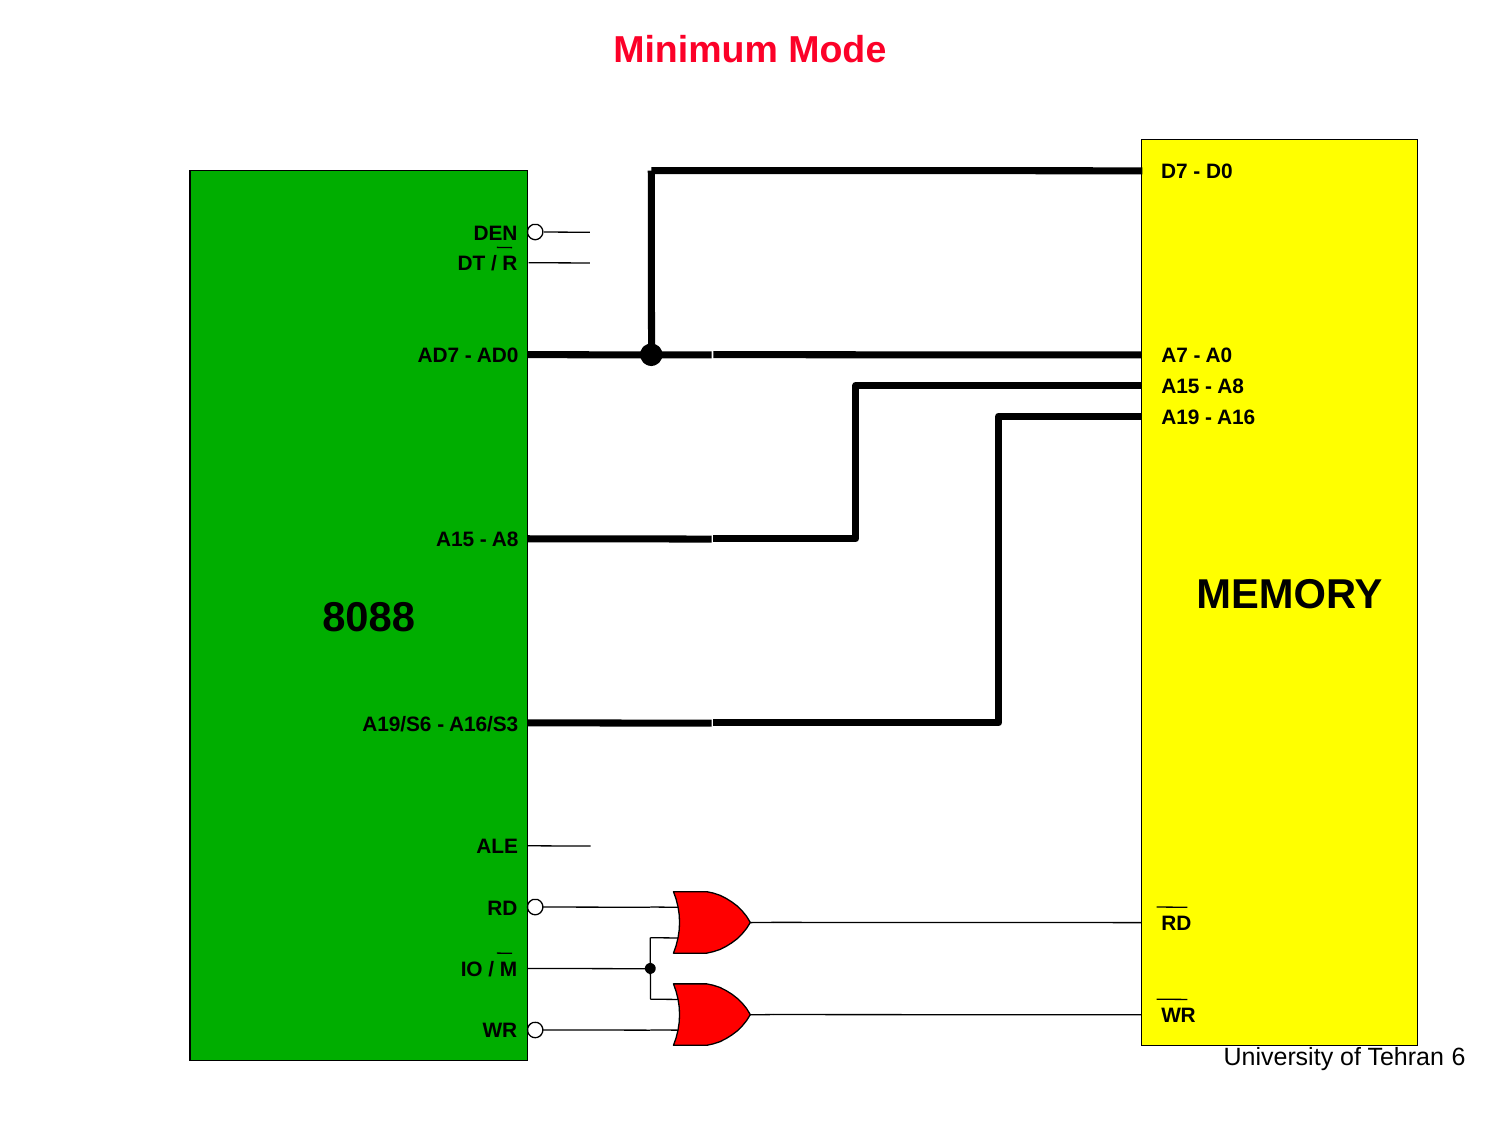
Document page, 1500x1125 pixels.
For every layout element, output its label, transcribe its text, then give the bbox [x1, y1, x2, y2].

title Minimum Mode [162, 12, 1338, 88]
text_box [673, 891, 751, 954]
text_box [527, 170, 1143, 724]
text_box [189, 170, 528, 1061]
text_box [527, 1022, 543, 1038]
text_box D7 - D0 [1161, 157, 1233, 183]
text_box A19/S6 - A16/S3 [362, 710, 519, 736]
text_box [527, 899, 543, 915]
text_box DT / R [457, 249, 518, 275]
text_box A19 - A16 [1161, 403, 1256, 429]
text_box A15 - A8 [436, 526, 519, 552]
text_box ALE [476, 832, 519, 858]
text_box AD7 - AD0 [417, 341, 519, 367]
text_box DEN [473, 219, 518, 245]
text_box [647, 965, 654, 972]
text_box IO / M [460, 955, 518, 981]
text_box [673, 983, 751, 1046]
text_box 8088 [322, 590, 416, 641]
text_box A15 - A8 [1161, 372, 1244, 398]
text_box WR [1161, 1001, 1196, 1027]
text_box RD [487, 894, 518, 920]
text_box A7 - A0 [1161, 341, 1233, 367]
text_box [1141, 139, 1418, 1046]
text_box WR [482, 1016, 518, 1042]
text_box RD [1161, 909, 1192, 935]
text_box MEMORY [1196, 567, 1383, 618]
